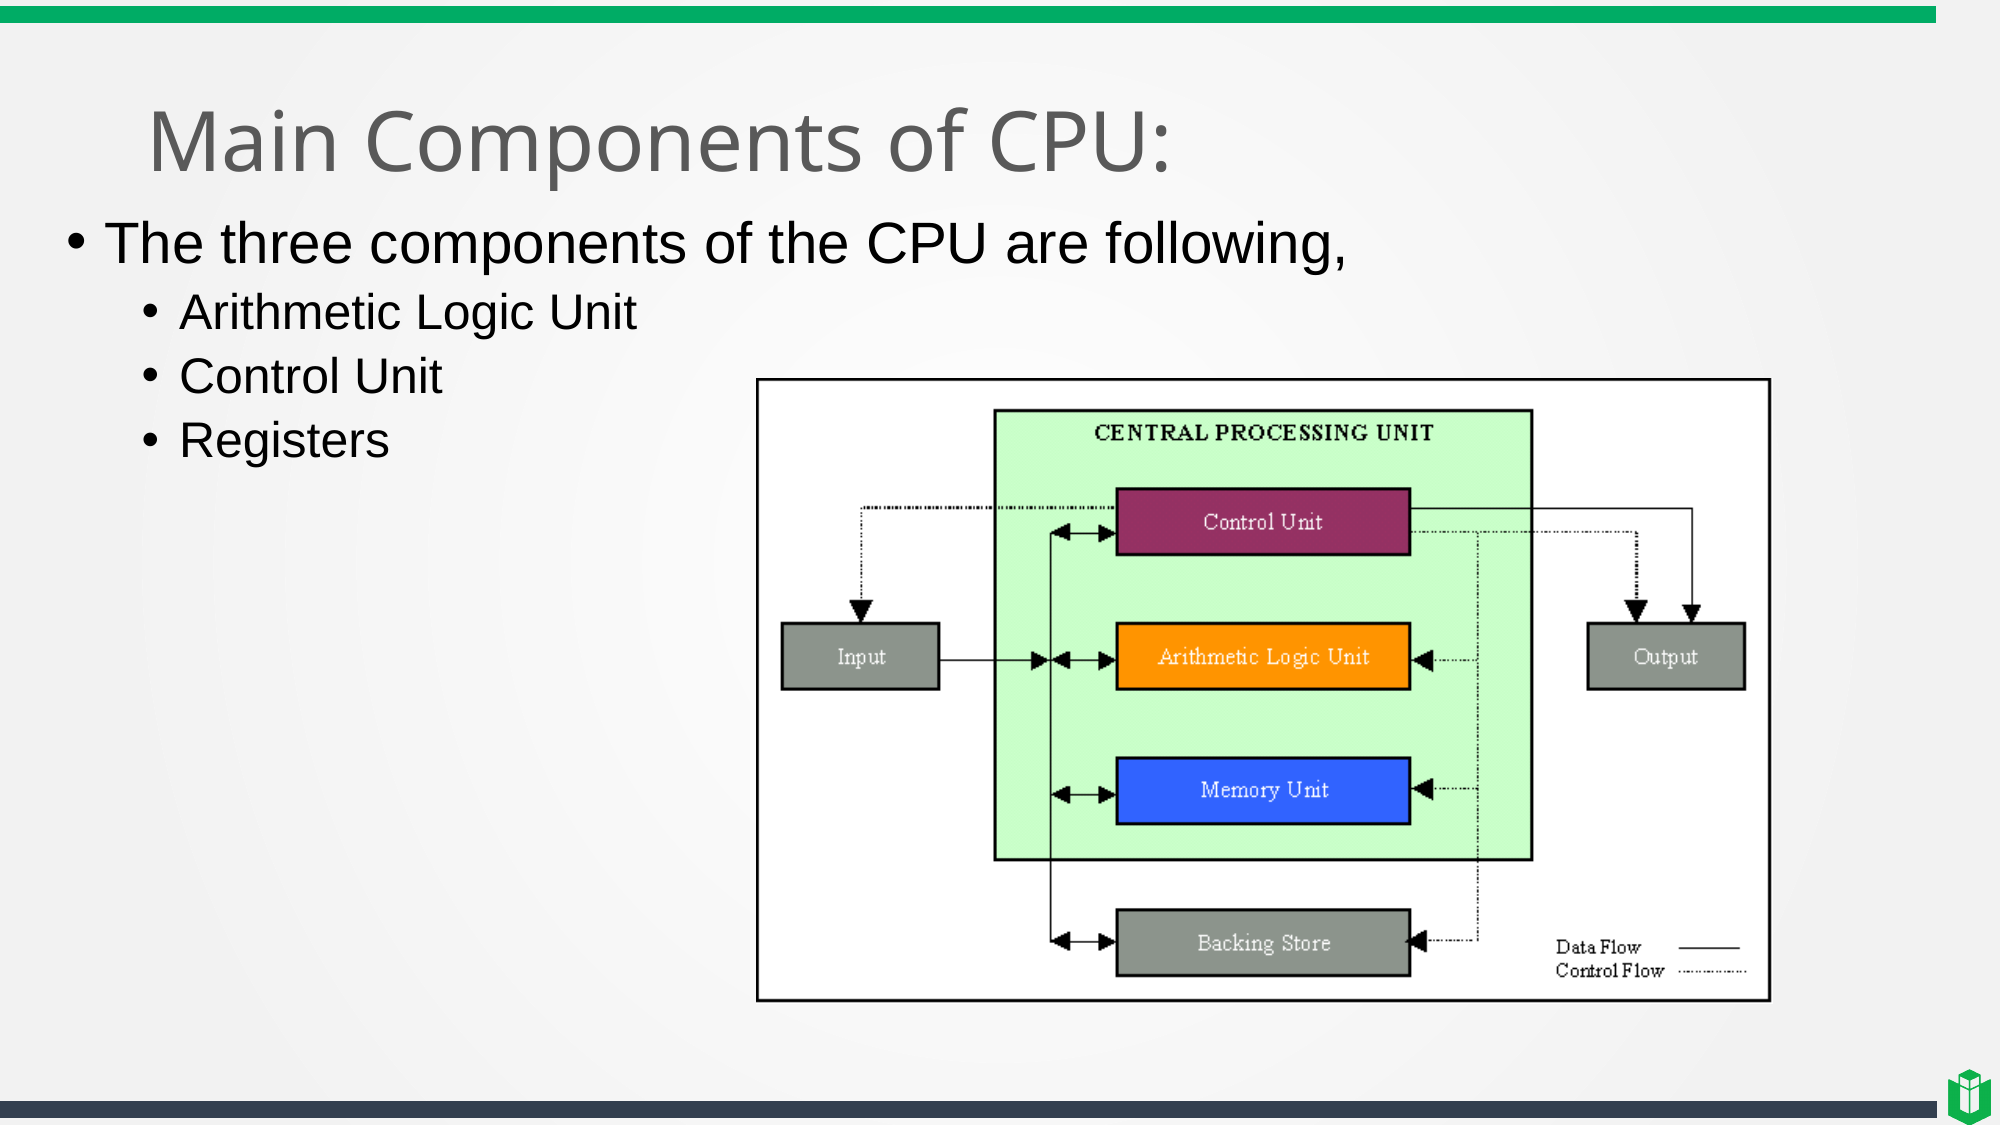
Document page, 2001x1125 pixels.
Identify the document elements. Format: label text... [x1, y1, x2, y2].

title Main Components of CPU: [131, 84, 1886, 206]
picture [756, 378, 1773, 1004]
list The three components of the CPU are following, Arithmetic Logic Unit Control Unit Registers [51, 205, 1377, 1048]
picture [1945, 1068, 1992, 1125]
